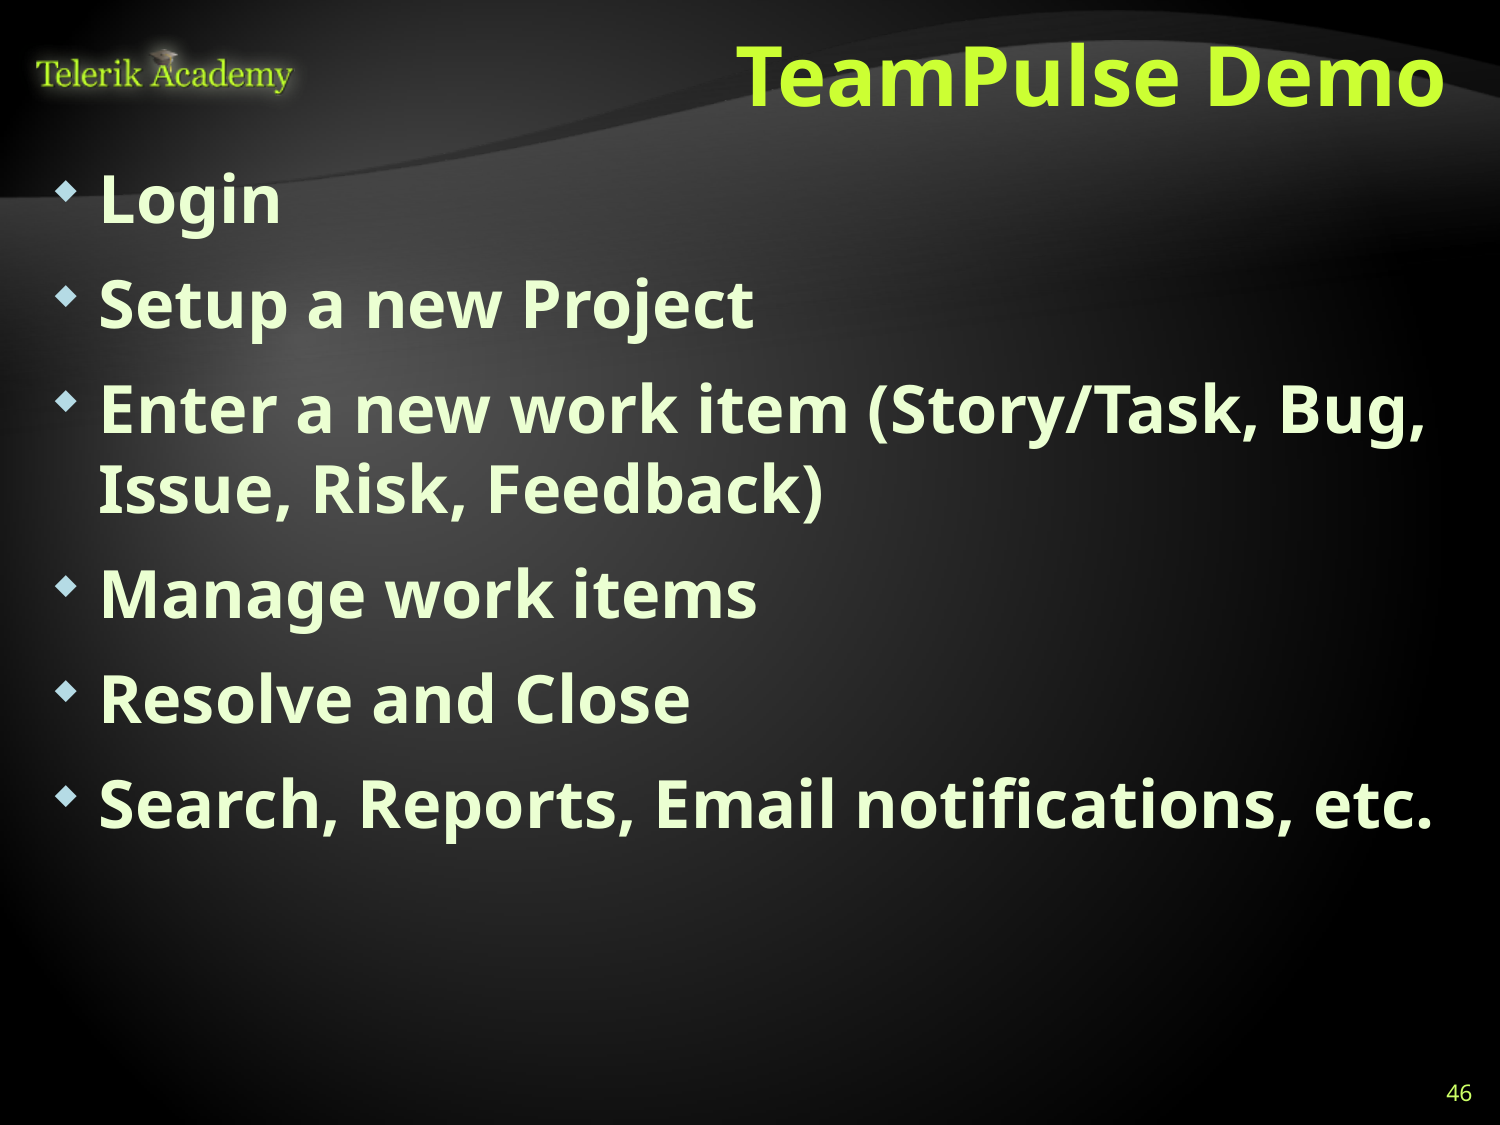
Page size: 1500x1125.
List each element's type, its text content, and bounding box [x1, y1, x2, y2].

title TeamPulse Demo [300, 12, 1463, 149]
list Login Setup a new Project Enter a new work item (Story/Task, Bug, Issue, Risk, Feedback) Manage work items Resolve and Close Search, Reports, Email notifications, etc. [37, 149, 1463, 1100]
picture [0, 0, 1500, 1125]
slide_number 46 [1412, 1074, 1488, 1113]
